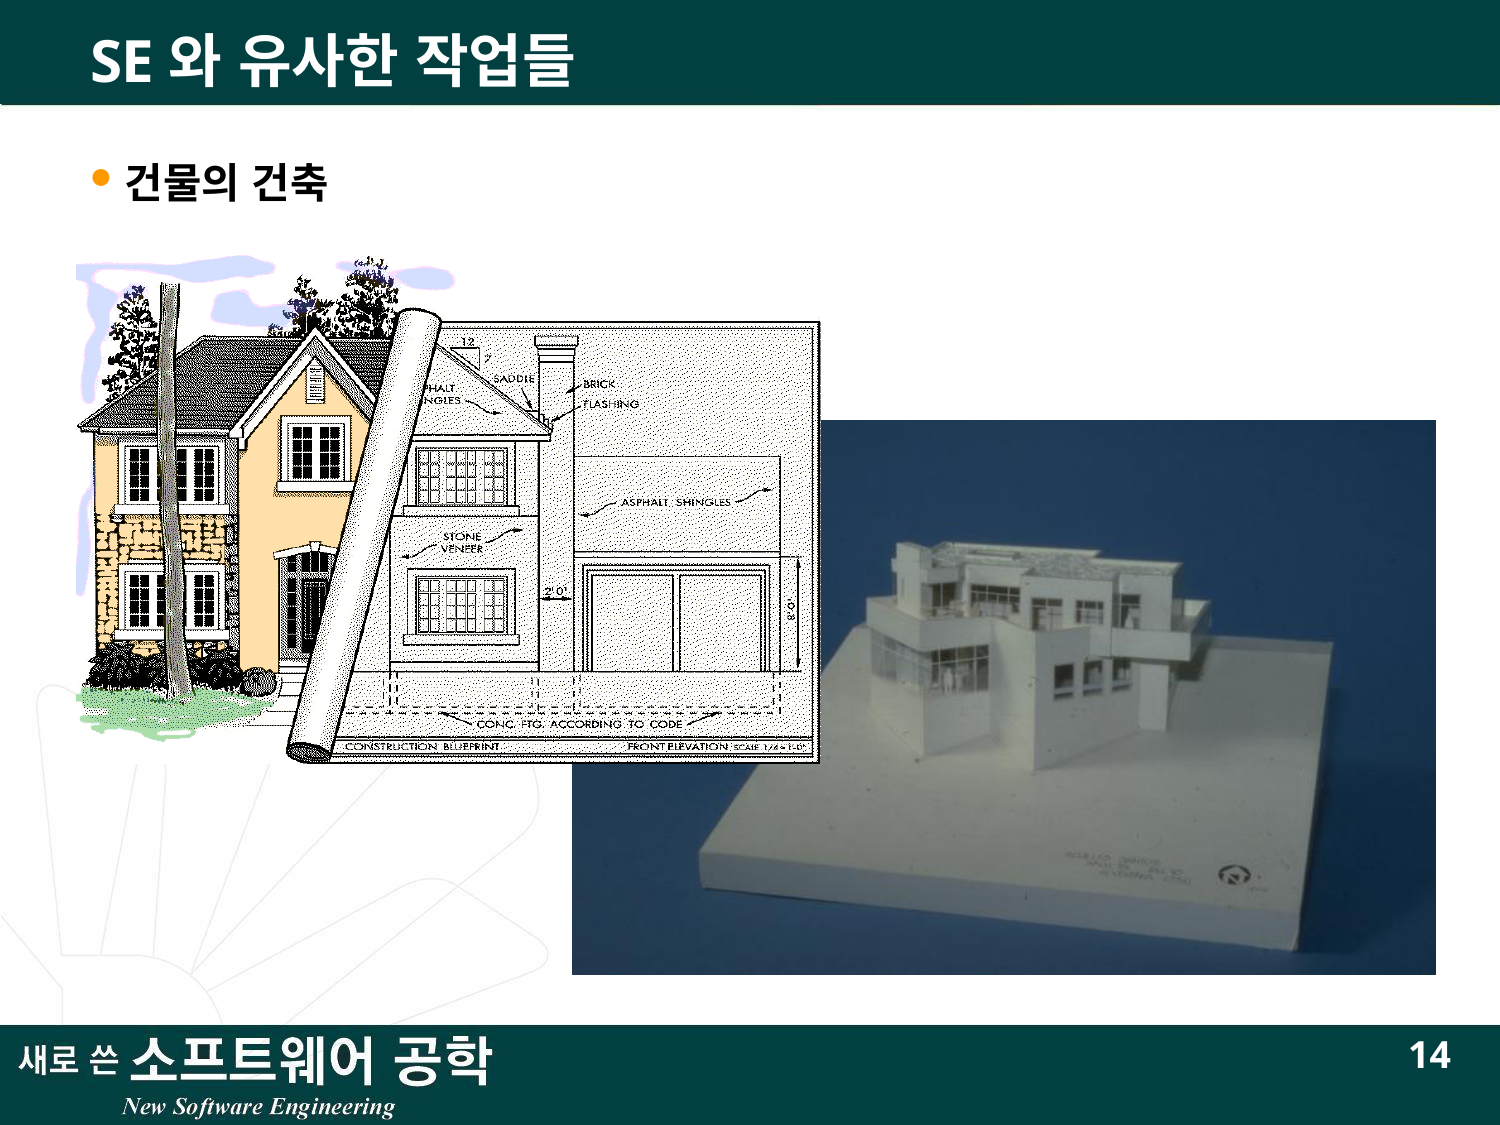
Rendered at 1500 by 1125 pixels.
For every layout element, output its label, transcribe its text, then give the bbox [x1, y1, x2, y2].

picture [0, 0, 1500, 1125]
title SE와 유사한 작업들 [74, 13, 1426, 106]
list 건물의 건축 [74, 769, 1426, 1006]
list 건물의 건축 [74, 148, 1426, 419]
